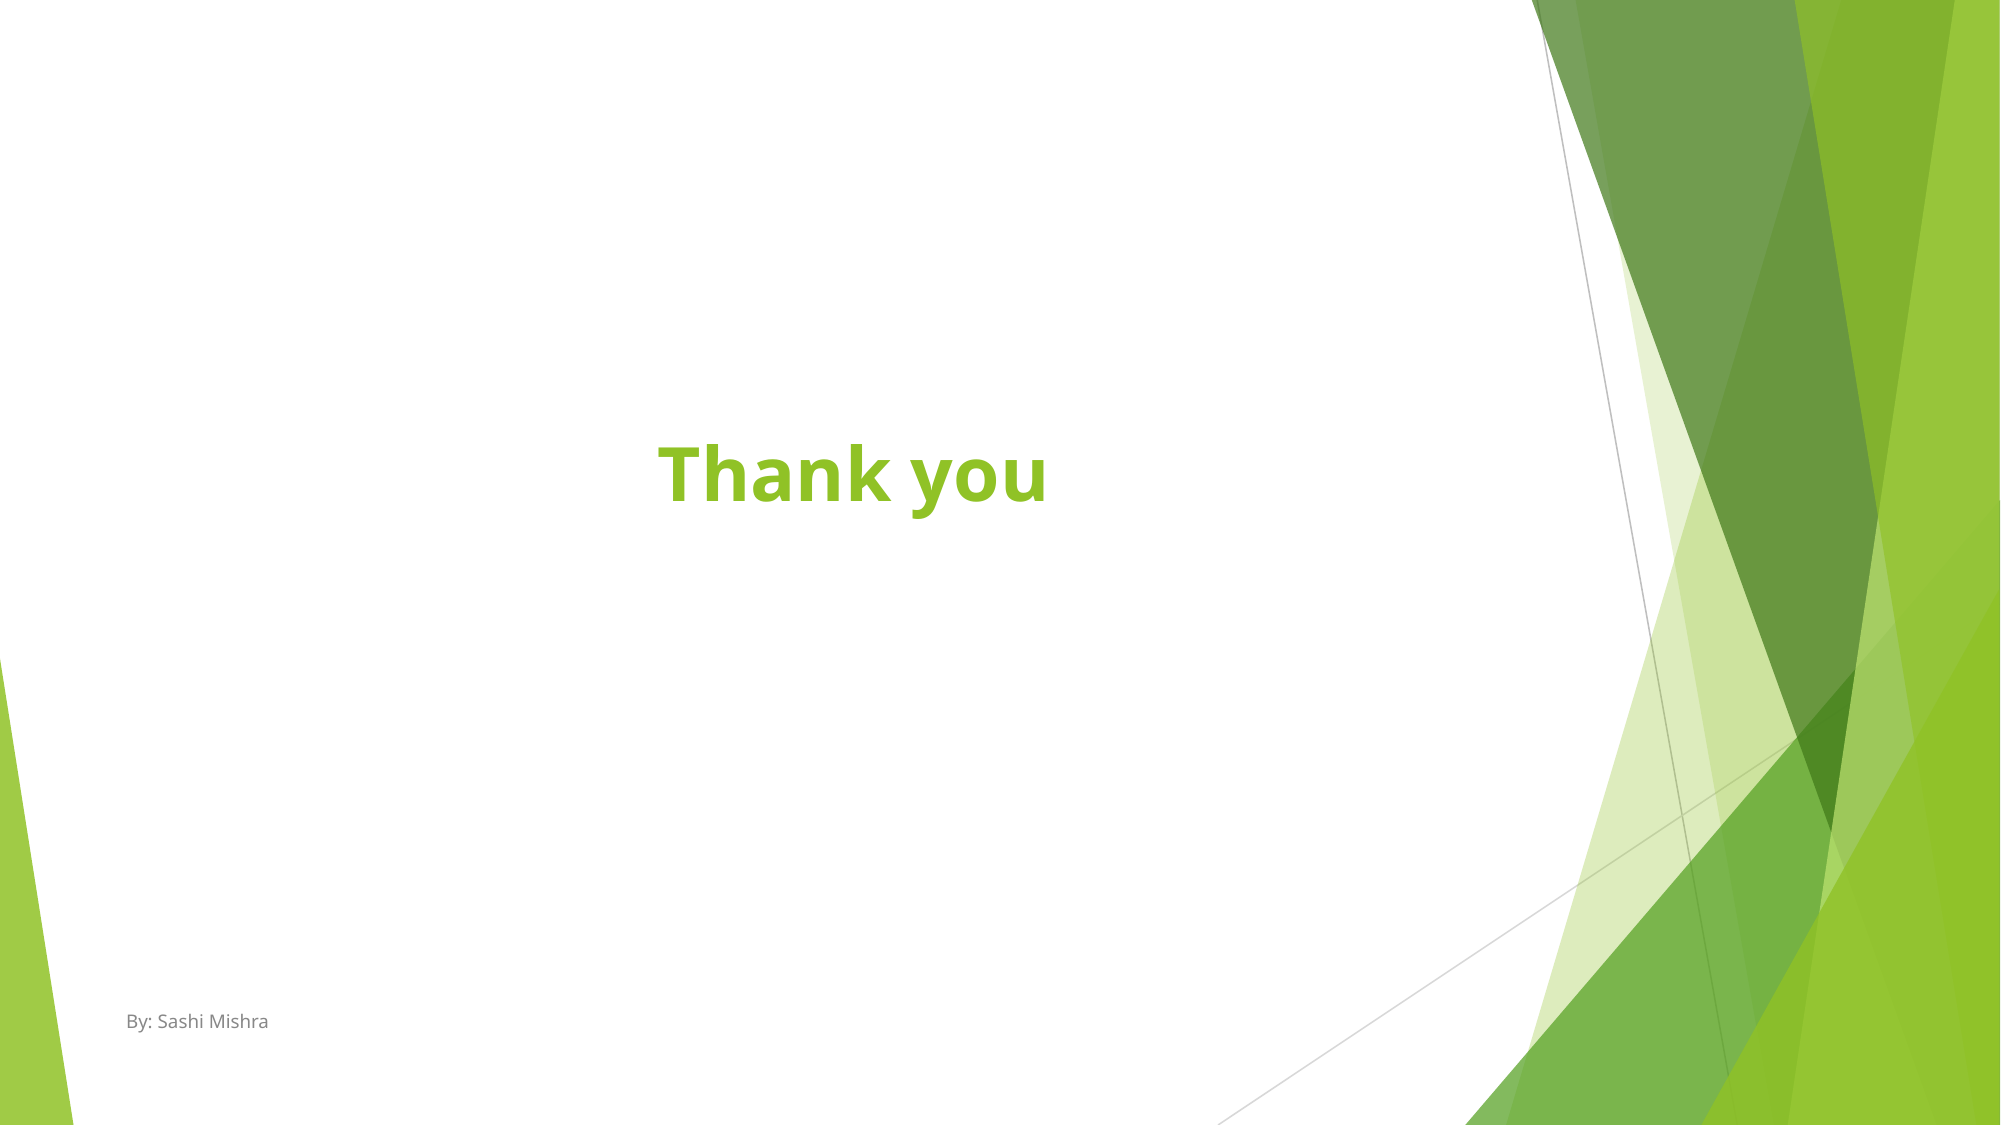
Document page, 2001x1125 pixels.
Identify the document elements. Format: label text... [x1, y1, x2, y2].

footer By: Sashi Mishra [111, 991, 1145, 1051]
title Thank you [148, 418, 1559, 636]
